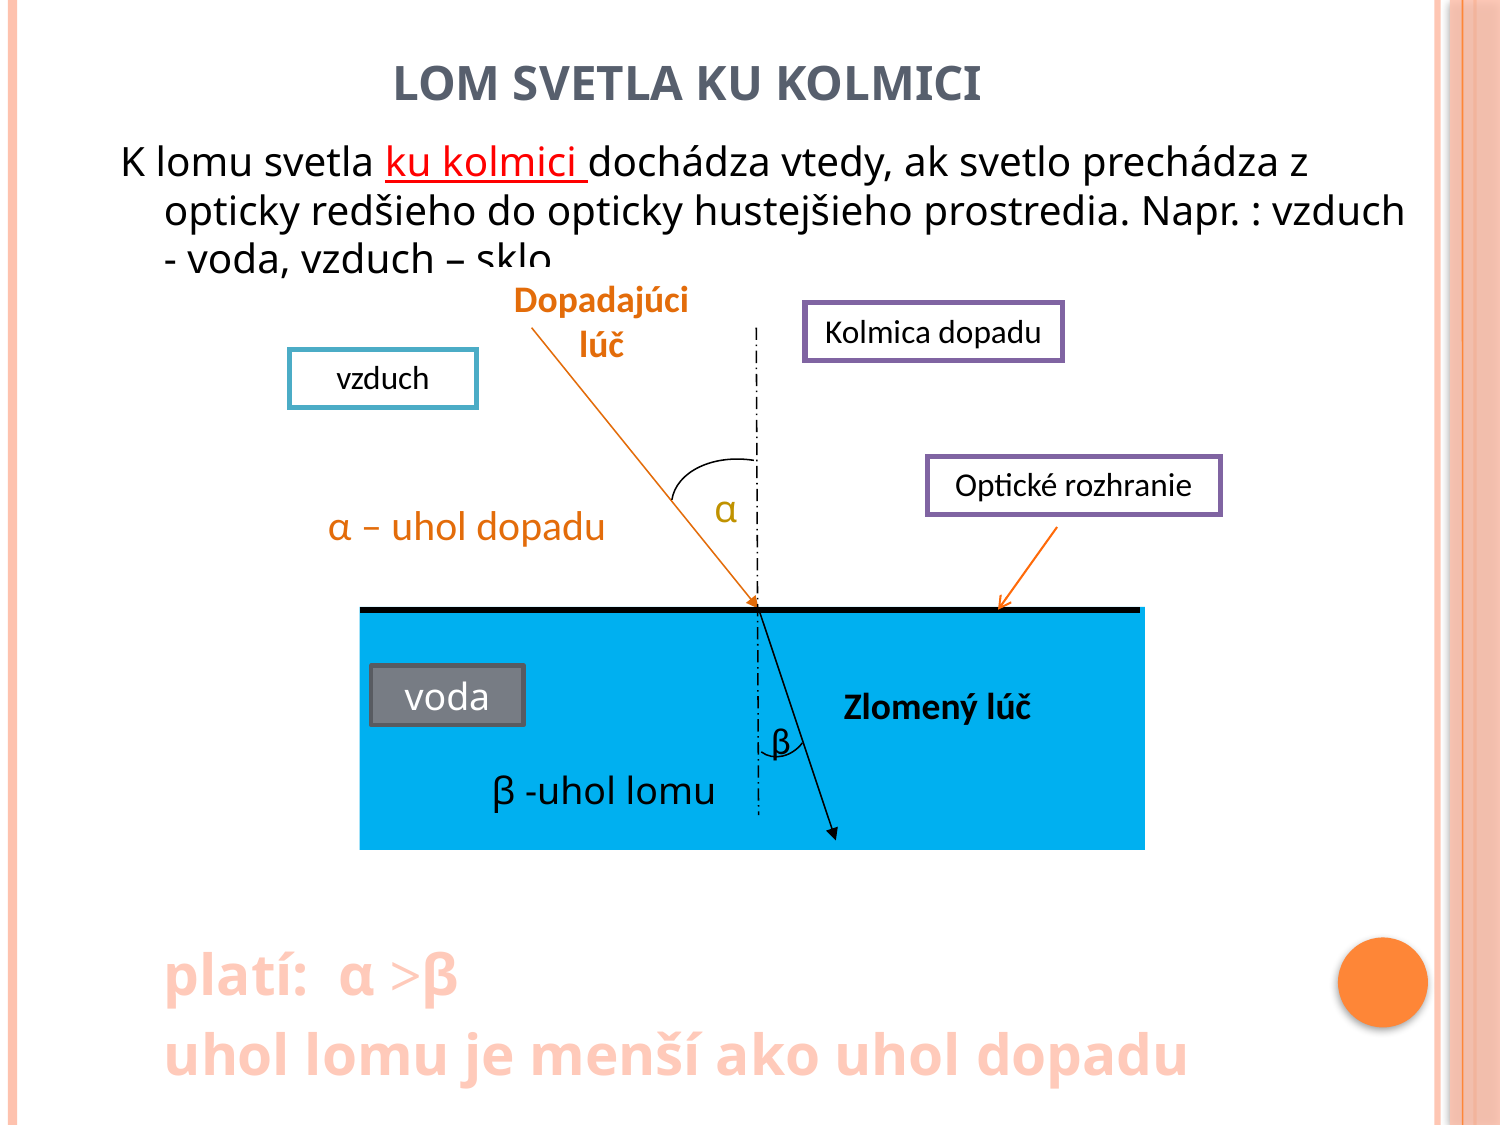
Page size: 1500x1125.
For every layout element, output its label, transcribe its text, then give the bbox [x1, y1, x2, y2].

text_box β -uhol lomu [476, 759, 750, 820]
text_box [359, 617, 758, 850]
text_box α – uhol dopadu [312, 491, 525, 556]
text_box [997, 526, 1058, 611]
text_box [755, 327, 760, 606]
list K lomu svetla ku kolmici dochádza vtedy, ak svetlo prechádza z opticky redšieho do opticky hustejšieho prostredia. Napr. : vzduch - voda, vzduch – sklo platí: α >β uhol lomu je menší ako uhol dopadu [105, 128, 1424, 1094]
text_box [758, 619, 837, 841]
text_box Optické rozhranie [927, 456, 1221, 515]
text_box Zlomený lúč [842, 674, 1057, 732]
text_box Dopadajúci lúč [476, 267, 727, 310]
text_box [836, 606, 1145, 850]
text_box Kolmica dopadu [804, 302, 1063, 361]
text_box vzduch [289, 349, 477, 408]
text_box voda [369, 663, 526, 727]
title Lom svetla ku kolmici [75, 45, 1300, 118]
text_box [531, 327, 753, 606]
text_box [755, 619, 760, 816]
